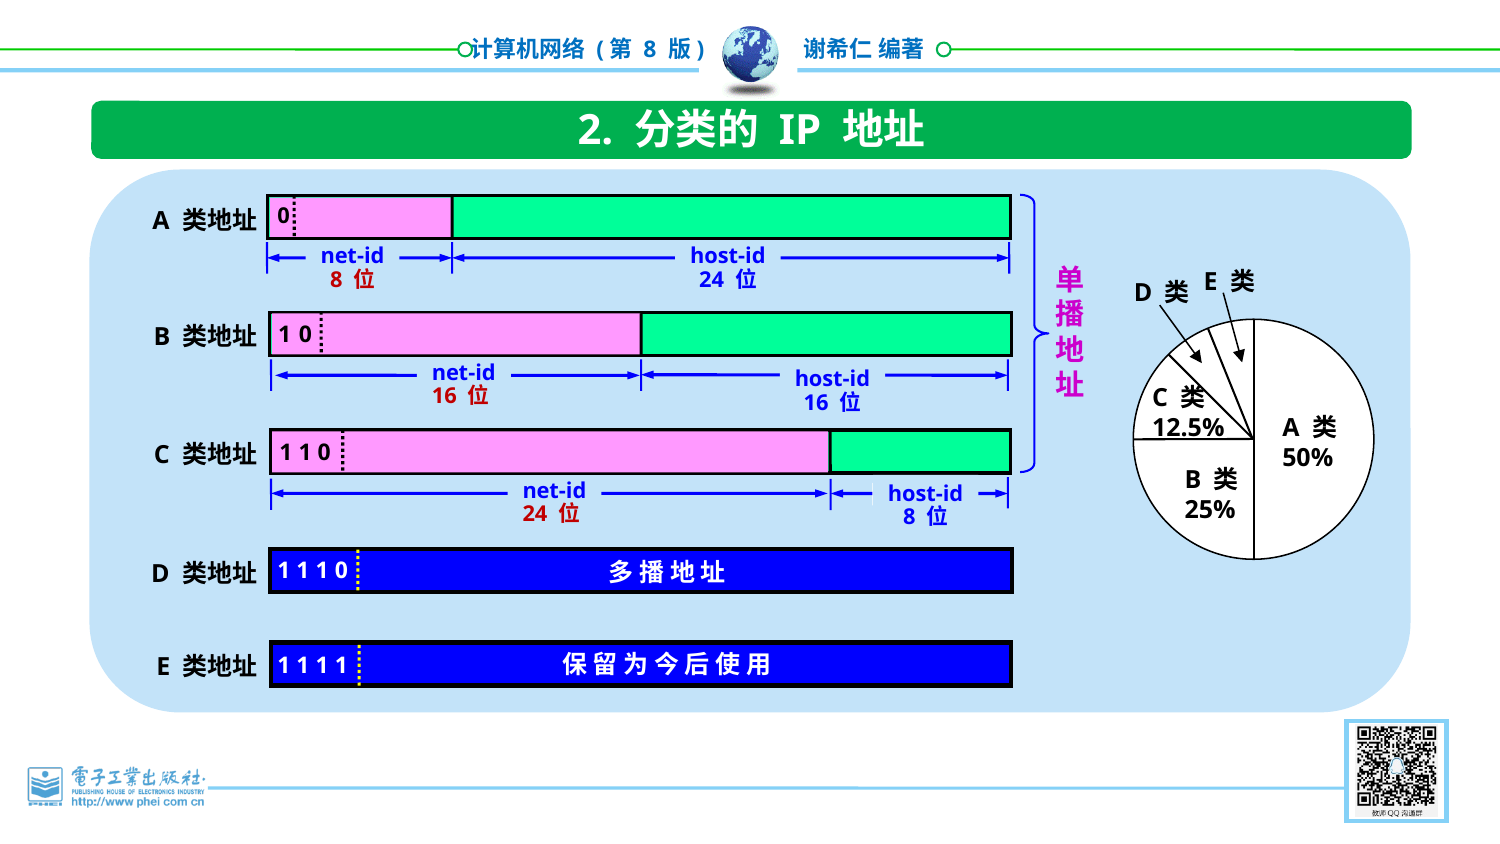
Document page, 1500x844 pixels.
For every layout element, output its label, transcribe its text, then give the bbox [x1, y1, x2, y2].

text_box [1019, 194, 1106, 473]
text_box [87, 167, 1413, 715]
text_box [137, 194, 1013, 689]
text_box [1120, 257, 1375, 560]
text_box [134, 197, 1108, 694]
text_box [941, 100, 1412, 159]
picture [720, 24, 780, 95]
picture [1355, 724, 1438, 817]
text_box [91, 100, 562, 159]
text_box 2. 分类的 IP 地址 [562, 95, 941, 161]
picture [23, 764, 208, 809]
